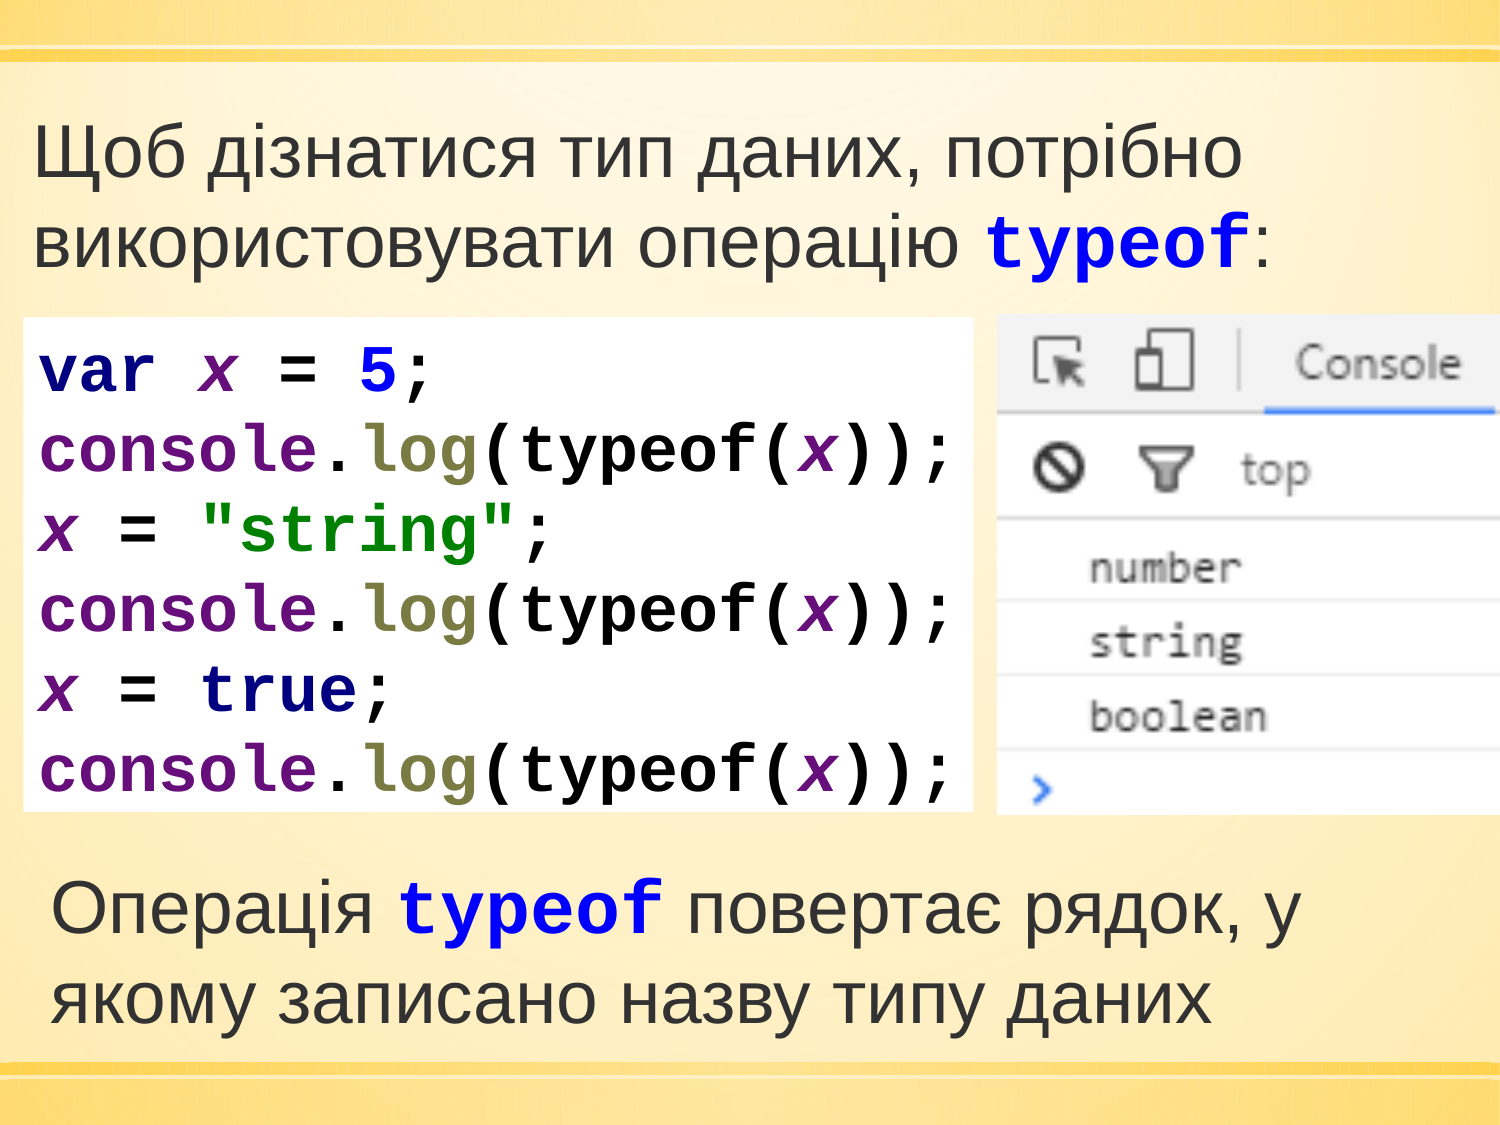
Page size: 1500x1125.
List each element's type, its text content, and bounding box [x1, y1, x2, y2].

text_box var x = 5; console.log(typeof(x)); x = "string"; console.log(typeof(x)); x = true; console.log(typeof(x)); [23, 317, 974, 812]
text_box Операція typeof повертає рядок, у якому записано назву типу даних [36, 851, 1500, 1047]
picture [0, 62, 1500, 1062]
picture [0, 1075, 1500, 1079]
text_box Щоб дізнатися тип даних, потрібно використовувати операцію typeof: [17, 95, 1500, 290]
picture [0, 45, 1500, 49]
